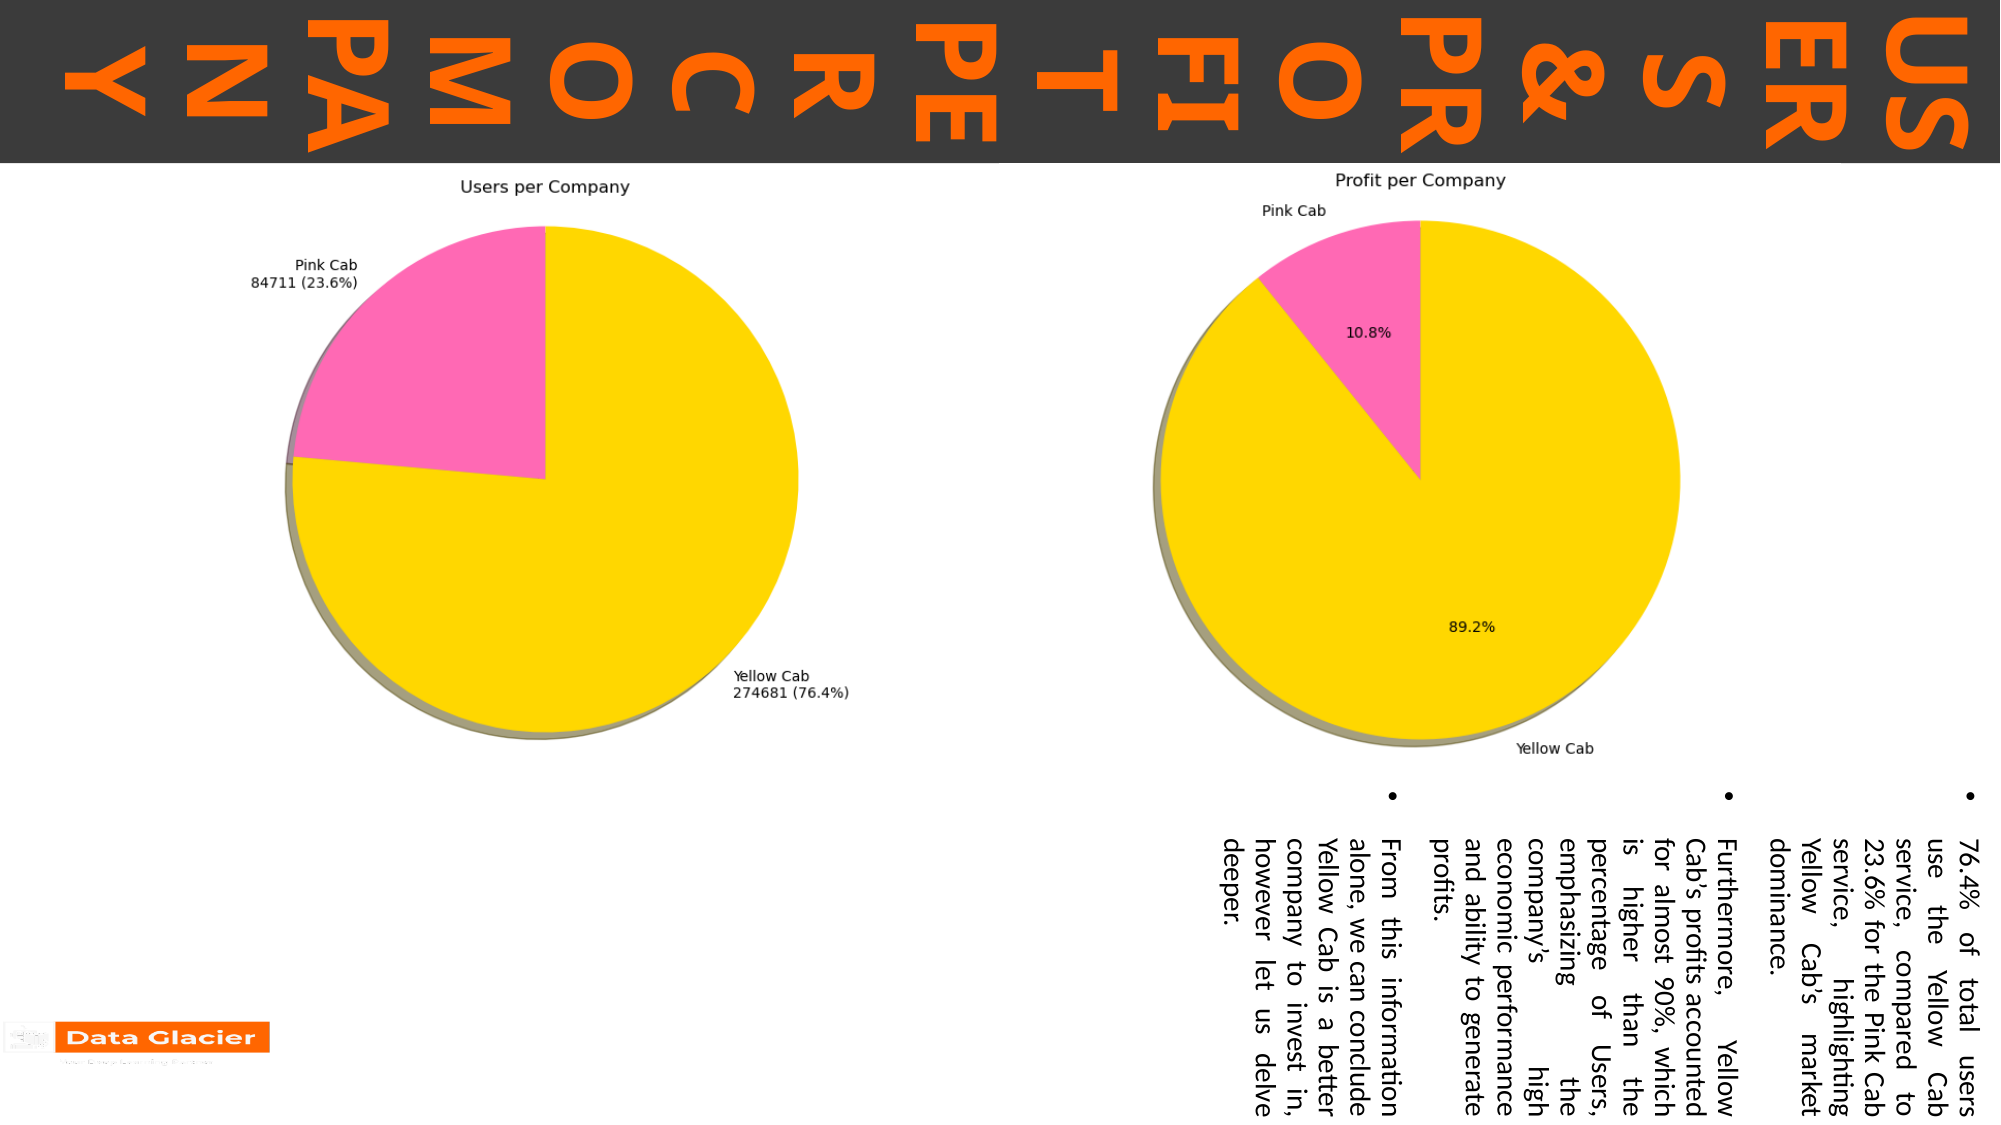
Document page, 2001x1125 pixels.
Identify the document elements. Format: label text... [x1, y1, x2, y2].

picture [0, 961, 272, 1125]
subtitle 76.4% of total users use the Yellow Cab service, compared to 23.6% for the Pink Cab service, highlighting Yellow Cab’s market dominance. Furthermore, Yellow Cab’s profits accounted for almost 90%, which is higher than the percentage of Users, emphasizing the company’s high economic performance and ability to generate profits. From this information alone, we can conclude Yellow Cab is a better company to invest in, however let us delve deeper. [0, 783, 2000, 1125]
picture [135, 170, 955, 768]
picture [999, 163, 1841, 776]
title USERS & PROFIT PER COMPANY [0, 0, 2000, 164]
